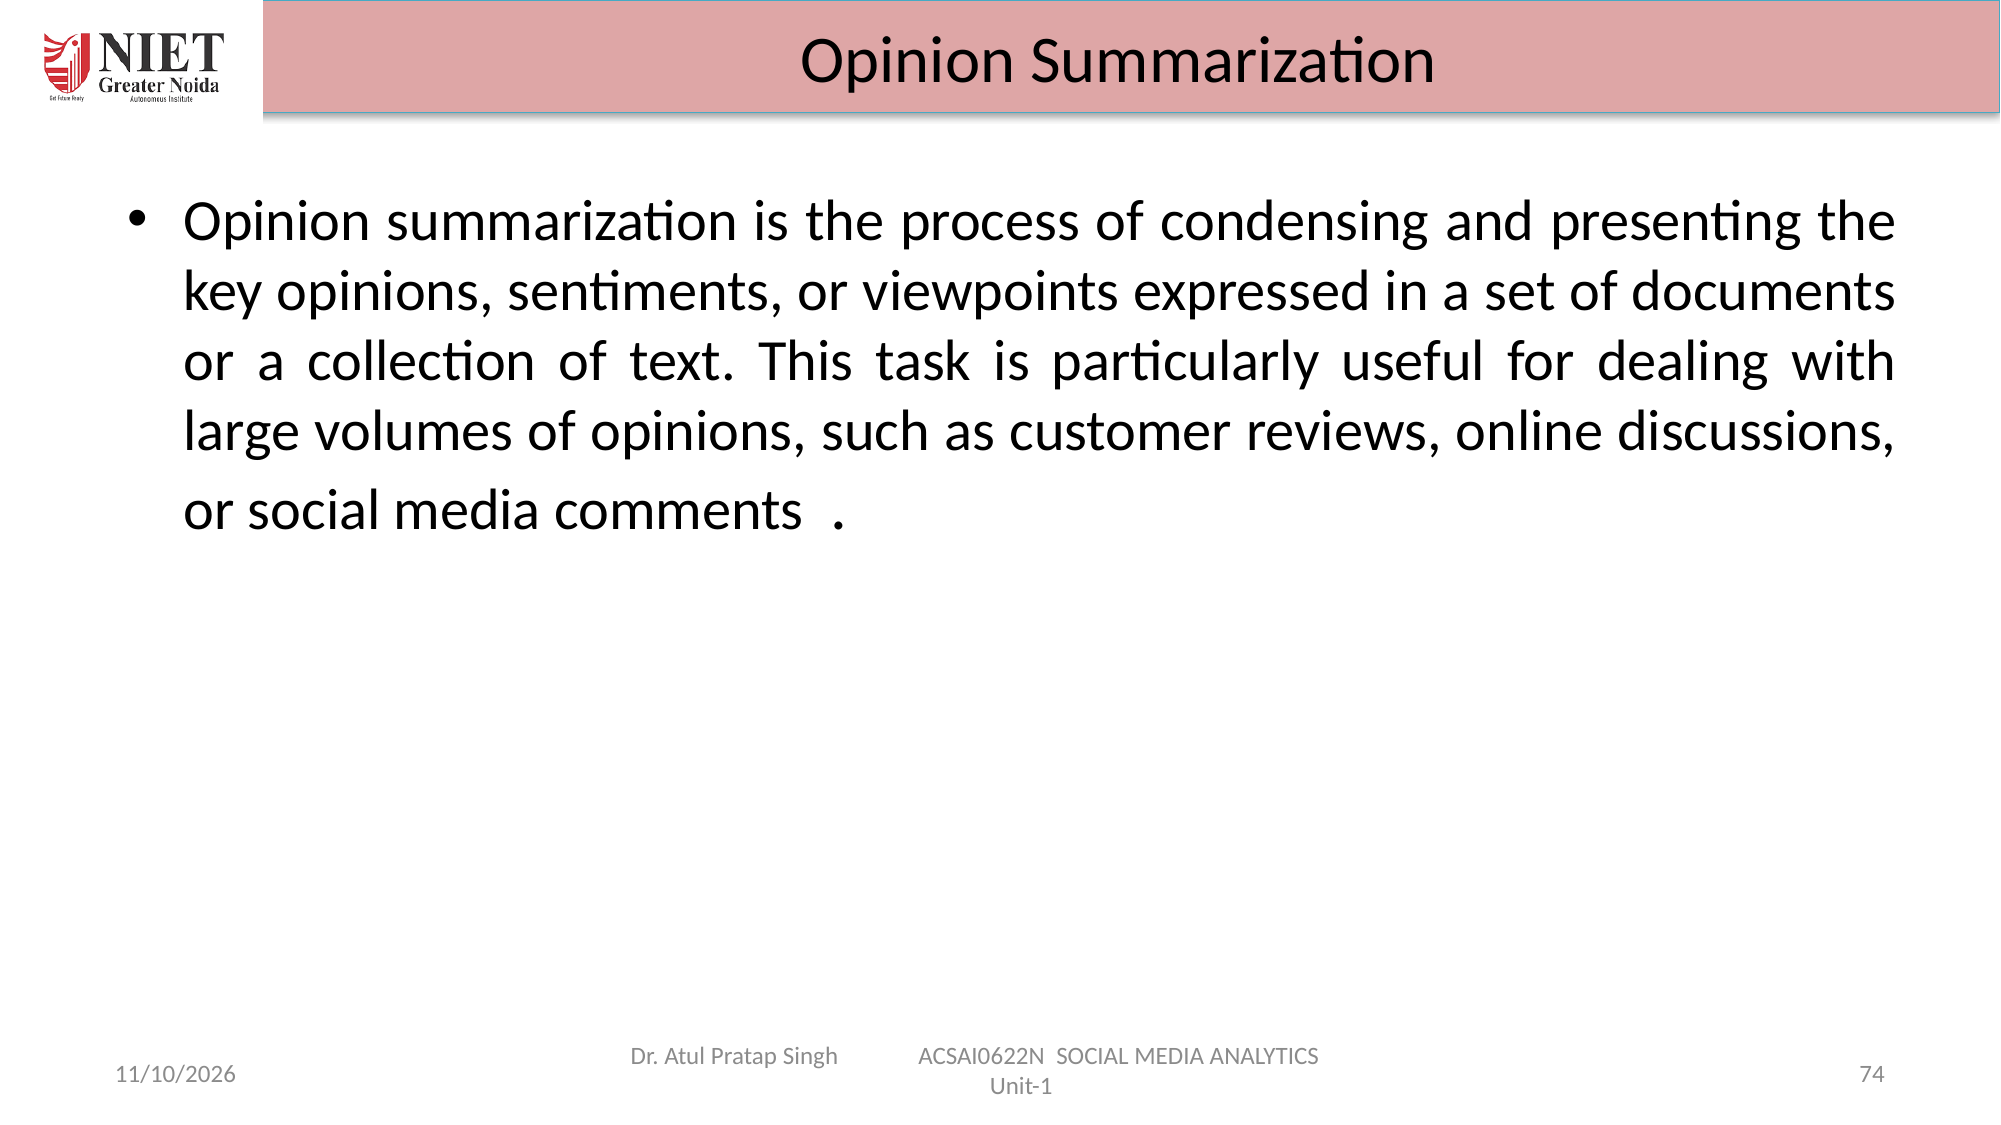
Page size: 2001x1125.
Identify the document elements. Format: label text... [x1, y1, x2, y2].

list Opinion summarization is the process of condensing and presenting the key opinions, sentiments, or viewpoints expressed in a set of documents or a collection of text. This task is particularly useful for dealing with large volumes of opinions, such as customer reviews, online discussions, or social media comments . [112, 174, 1913, 918]
picture [2, 0, 263, 144]
slide_number 74 [1433, 1042, 1900, 1103]
text_box Opinion Summarization [266, 0, 2000, 113]
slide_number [99, 1042, 567, 1103]
footer Dr. Atul Pratap Singh ACSAI0622N SOCIAL MEDIA ANALYTICS Unit-1 [613, 1039, 1389, 1100]
